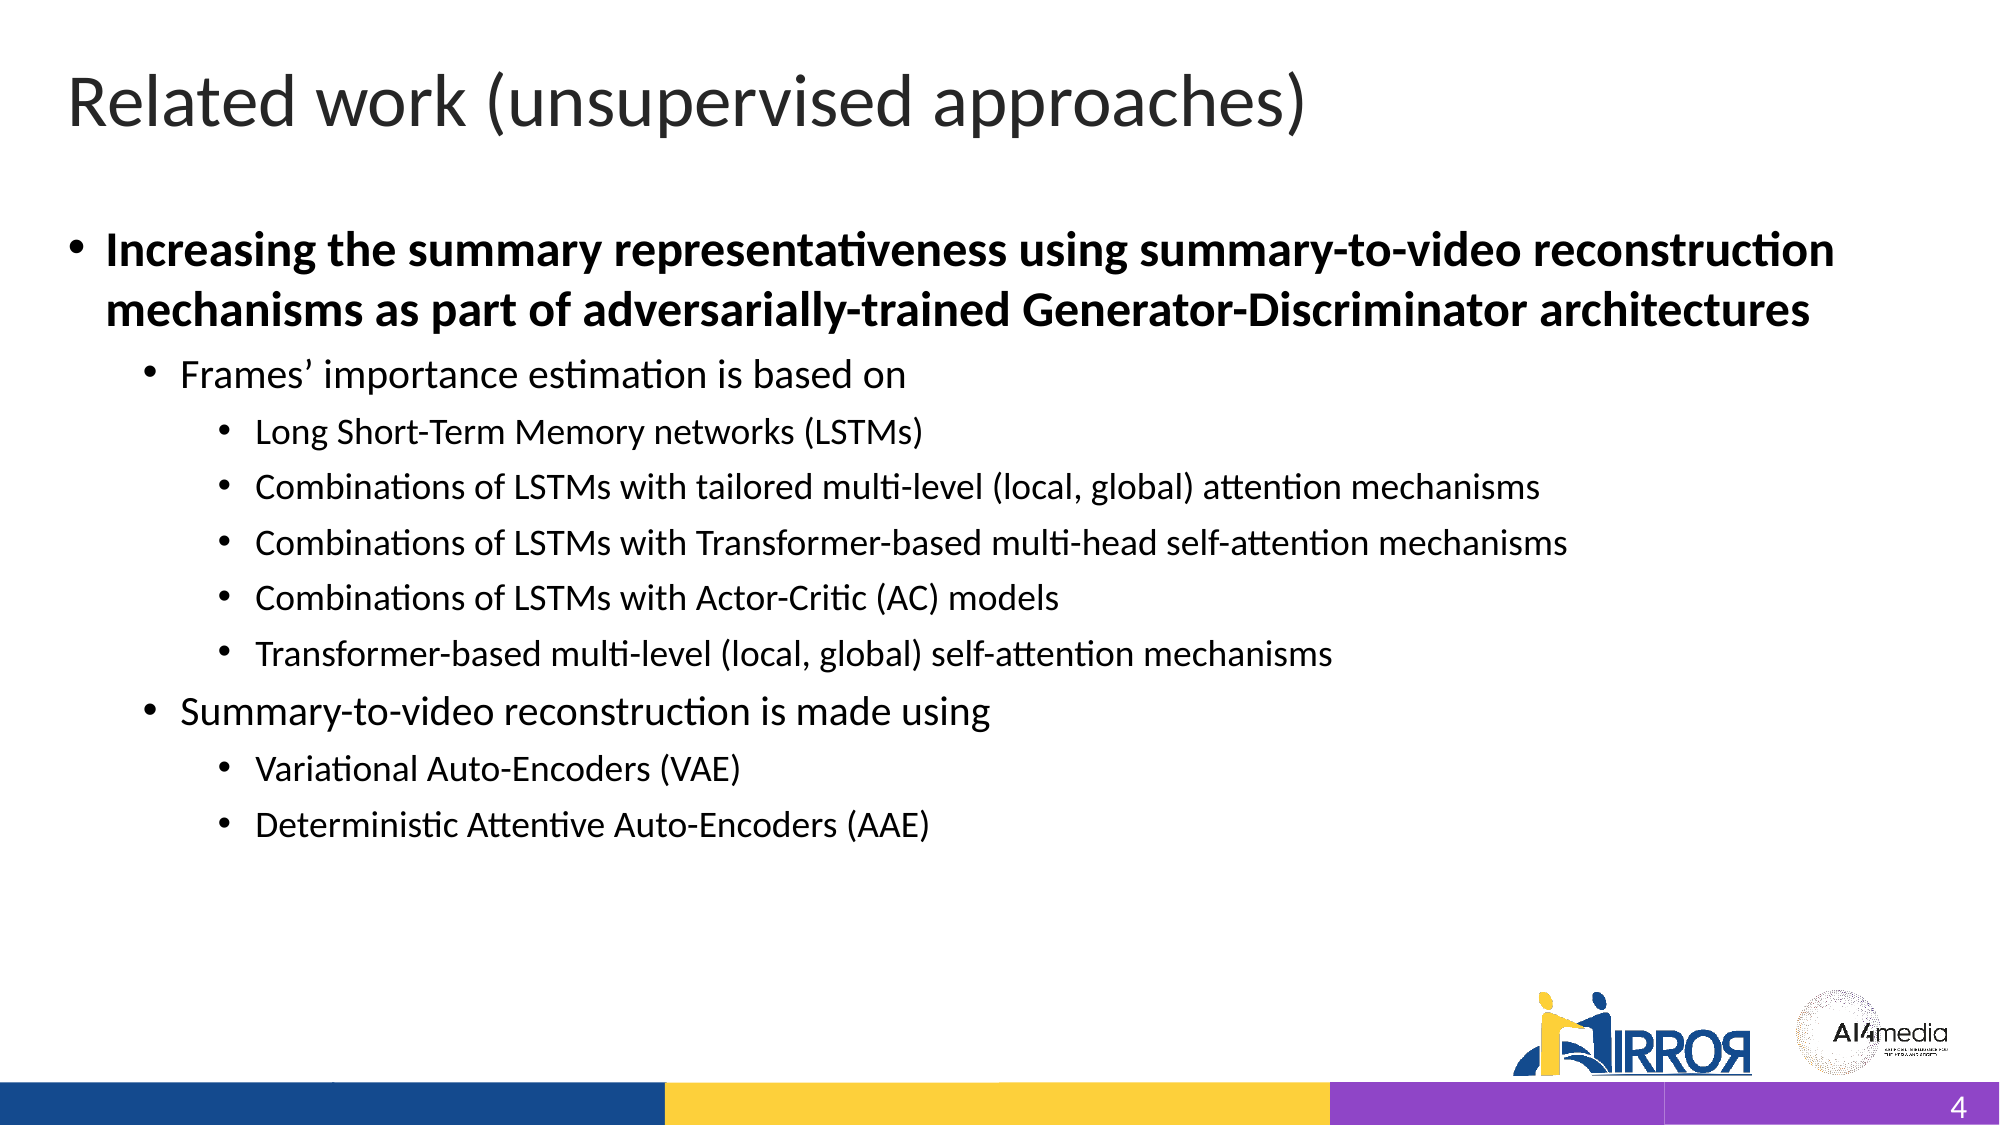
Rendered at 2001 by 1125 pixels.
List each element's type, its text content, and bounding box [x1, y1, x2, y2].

list Related work (unsupervised approaches) [53, 42, 1952, 162]
list Increasing the summary representativeness using summary-to-video reconstruction mechanisms as part of adversarially-trained Generator-Discriminator architectures Frames’ importance estimation is based on Long Short-Term Memory networks (LSTMs) Combinations of LSTMs with tailored multi-level (local, global) attention mechanisms Combinations of LSTMs with Transformer-based multi-head self-attention mechanisms Combinations of LSTMs with Actor-Critic (AC) models Transformer-based multi-level (local, global) self-attention mechanisms Summary-to-video reconstruction is made using Variational Auto-Encoders (VAE) Deterministic Attentive Auto-Encoders (AAE) [53, 208, 1961, 1065]
picture [1509, 1065, 1754, 1082]
picture [1787, 1065, 1956, 1074]
slide_number 4 [1532, 1074, 1983, 1125]
